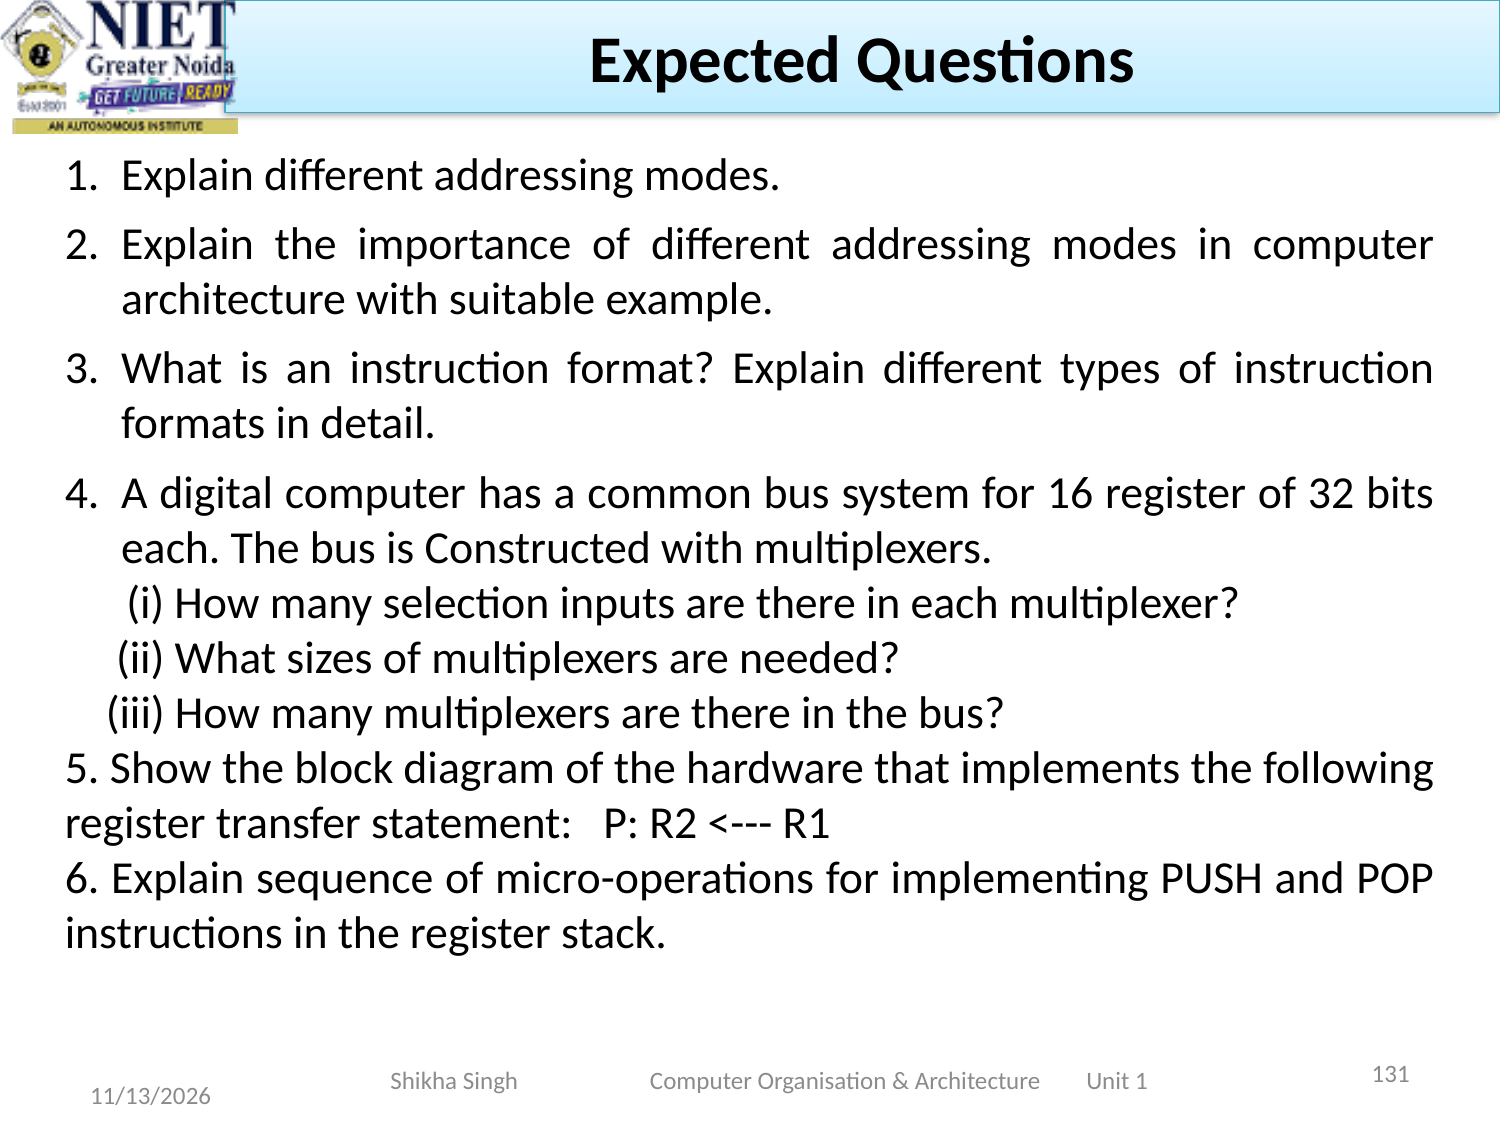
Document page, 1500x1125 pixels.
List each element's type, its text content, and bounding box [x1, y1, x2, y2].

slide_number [75, 1065, 375, 1125]
picture [0, 0, 238, 135]
text_box Expected Questions [238, 0, 1500, 113]
text_box Explain different addressing modes. Explain the importance of different addressing modes in computer architecture with suitable example. What is an instruction format? Explain different types of instruction formats in detail. A digital computer has a common bus system for 16 register of 32 bits each. The bus is Constructed with multiplexers. (i) How many selection inputs are there in each multiplexer? (ii) What sizes of multiplexers are needed? (iii) How many multiplexers are there in the bus? 5. Show the block diagram of the hardware that implements the following register transfer statement: P: R2 <--- R1 6. Explain sequence of micro-operations for implementing PUSH and POP instructions in the register stack. [50, 137, 1450, 1034]
footer Shikha Singh Computer Organisation & Architecture Unit 1 [375, 1065, 1200, 1125]
slide_number 131 [1074, 1042, 1425, 1103]
